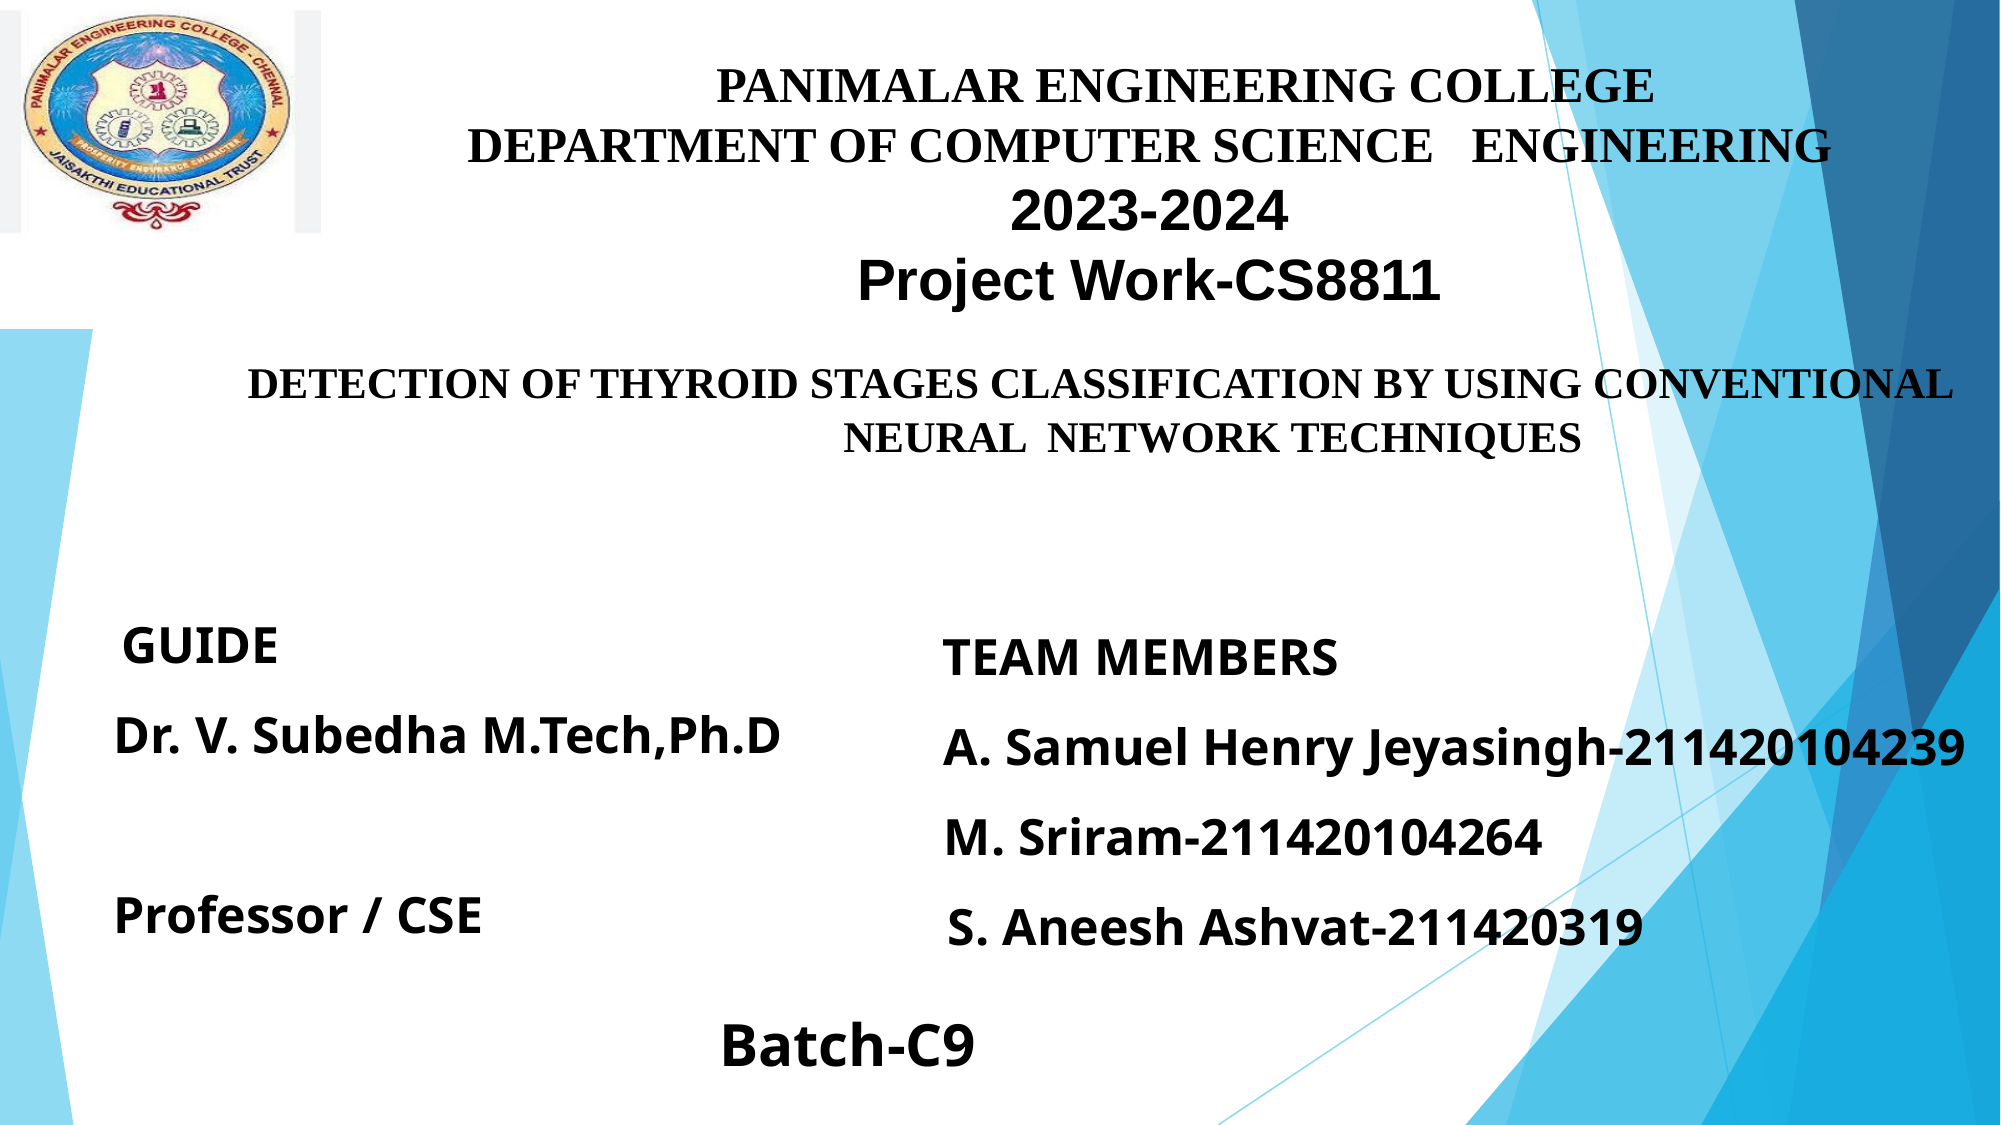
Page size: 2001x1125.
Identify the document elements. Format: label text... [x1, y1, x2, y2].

text_box [1701, 588, 2000, 1125]
text_box TEAM MEMBERS A. Samuel Henry Jeyasingh-211420104239 M. Sriram-211420104264 S. Aneesh Ashvat-211420319 [940, 623, 1988, 956]
text_box [0, 337, 92, 346]
text_box Batch-C9 [463, 1000, 1464, 1086]
title PANIMALAR ENGINEERING COLLEGE DEPARTMENT OF COMPUTER SCIENCE ENGINEERING 2023-2024 Project Work-CS8811 [326, 50, 1999, 313]
picture [0, 0, 322, 330]
text_box GUIDE Dr. V. Subedha M.Tech,Ph.D Professor / CSE [99, 581, 866, 1034]
text_box [0, 462, 73, 941]
text_box DETECTION OF THYROID STAGES CLASSIFICATION BY USING CONVENTIONAL NEURAL NETWORK TECHNIQUES [0, 346, 2000, 462]
